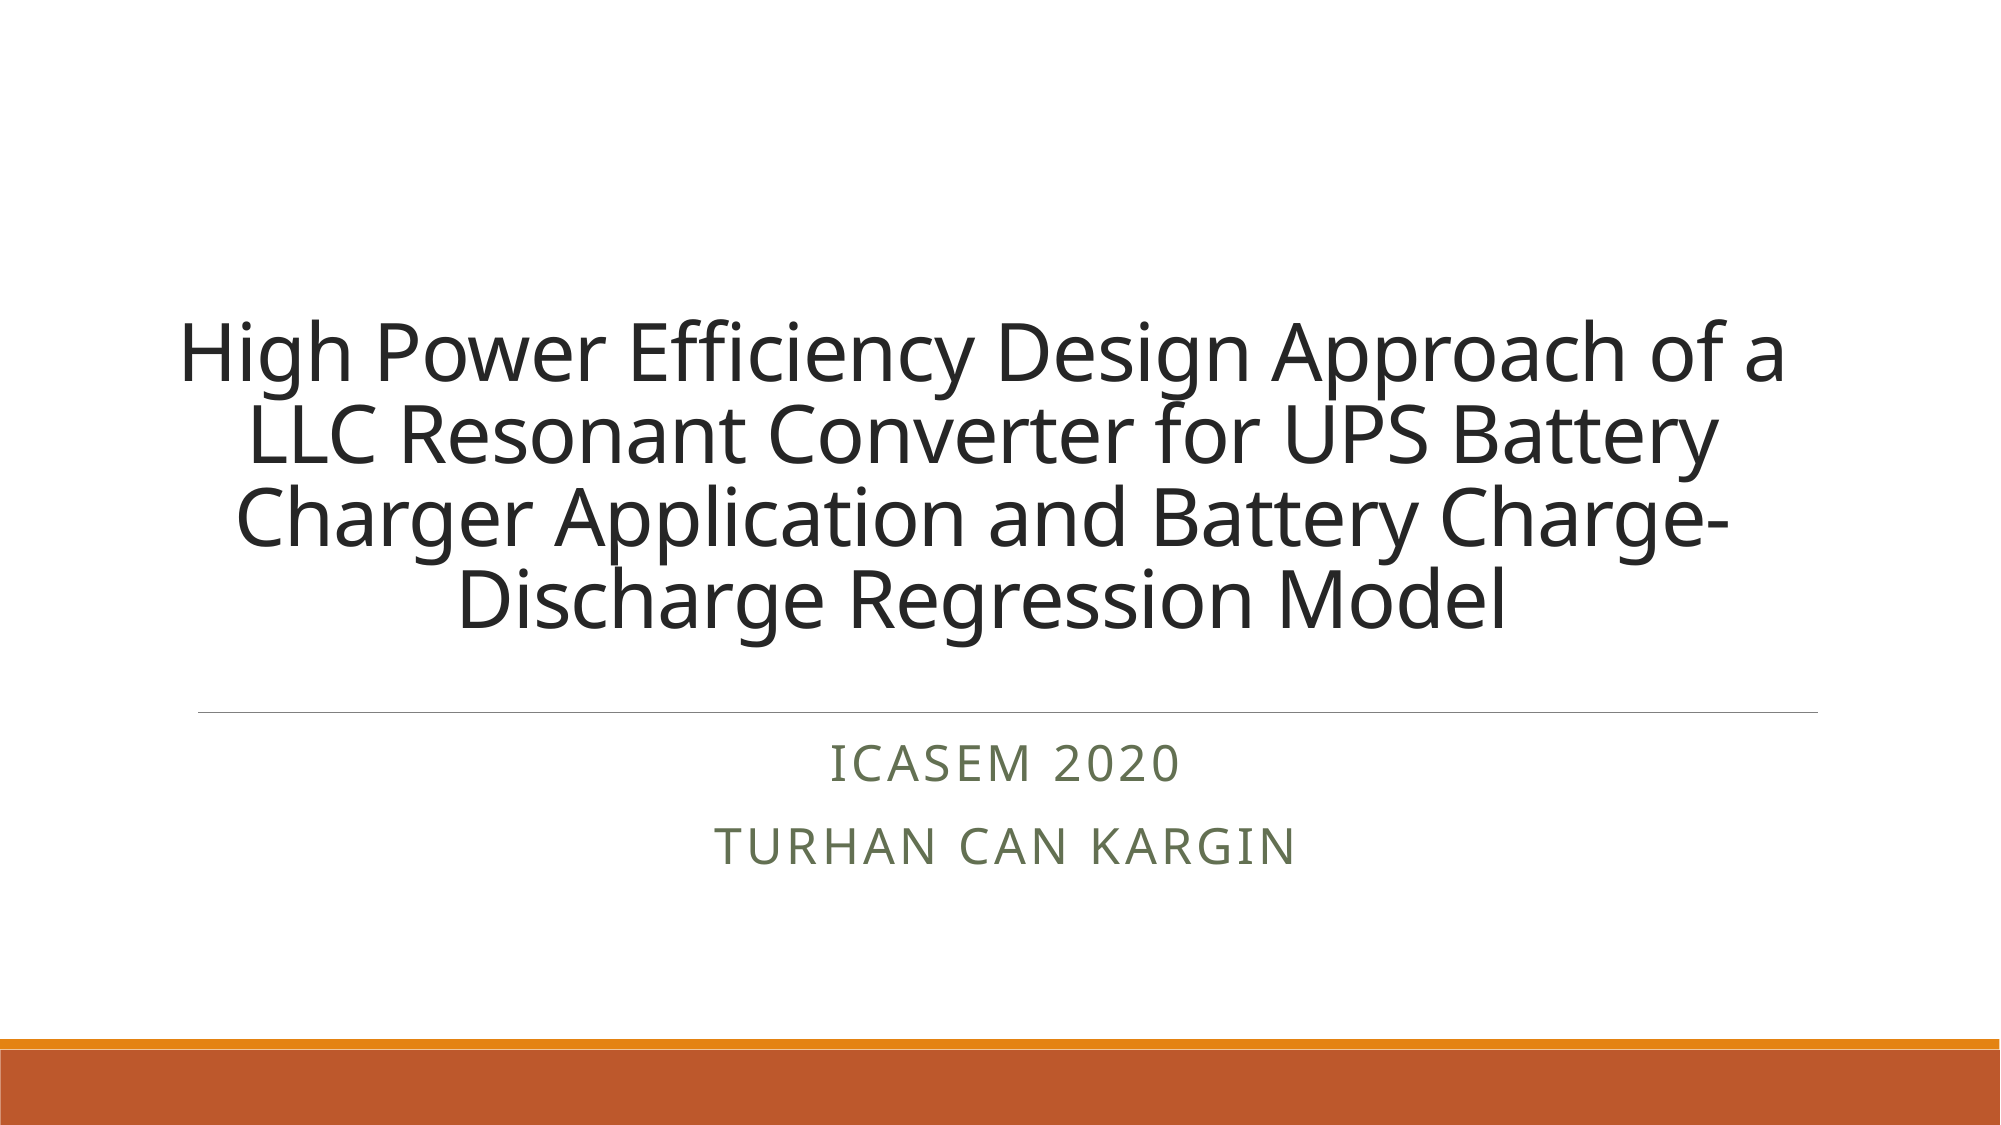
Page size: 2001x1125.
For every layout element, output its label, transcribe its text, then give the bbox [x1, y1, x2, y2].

title High Power Efficiency Design Approach of a LLC Resonant Converter for UPS Battery Charger Application and Battery Charge-Discharge Regression Model [134, 308, 1831, 847]
subtitle ICASEM 2020 Turhan Can KArgın [180, 730, 1831, 919]
